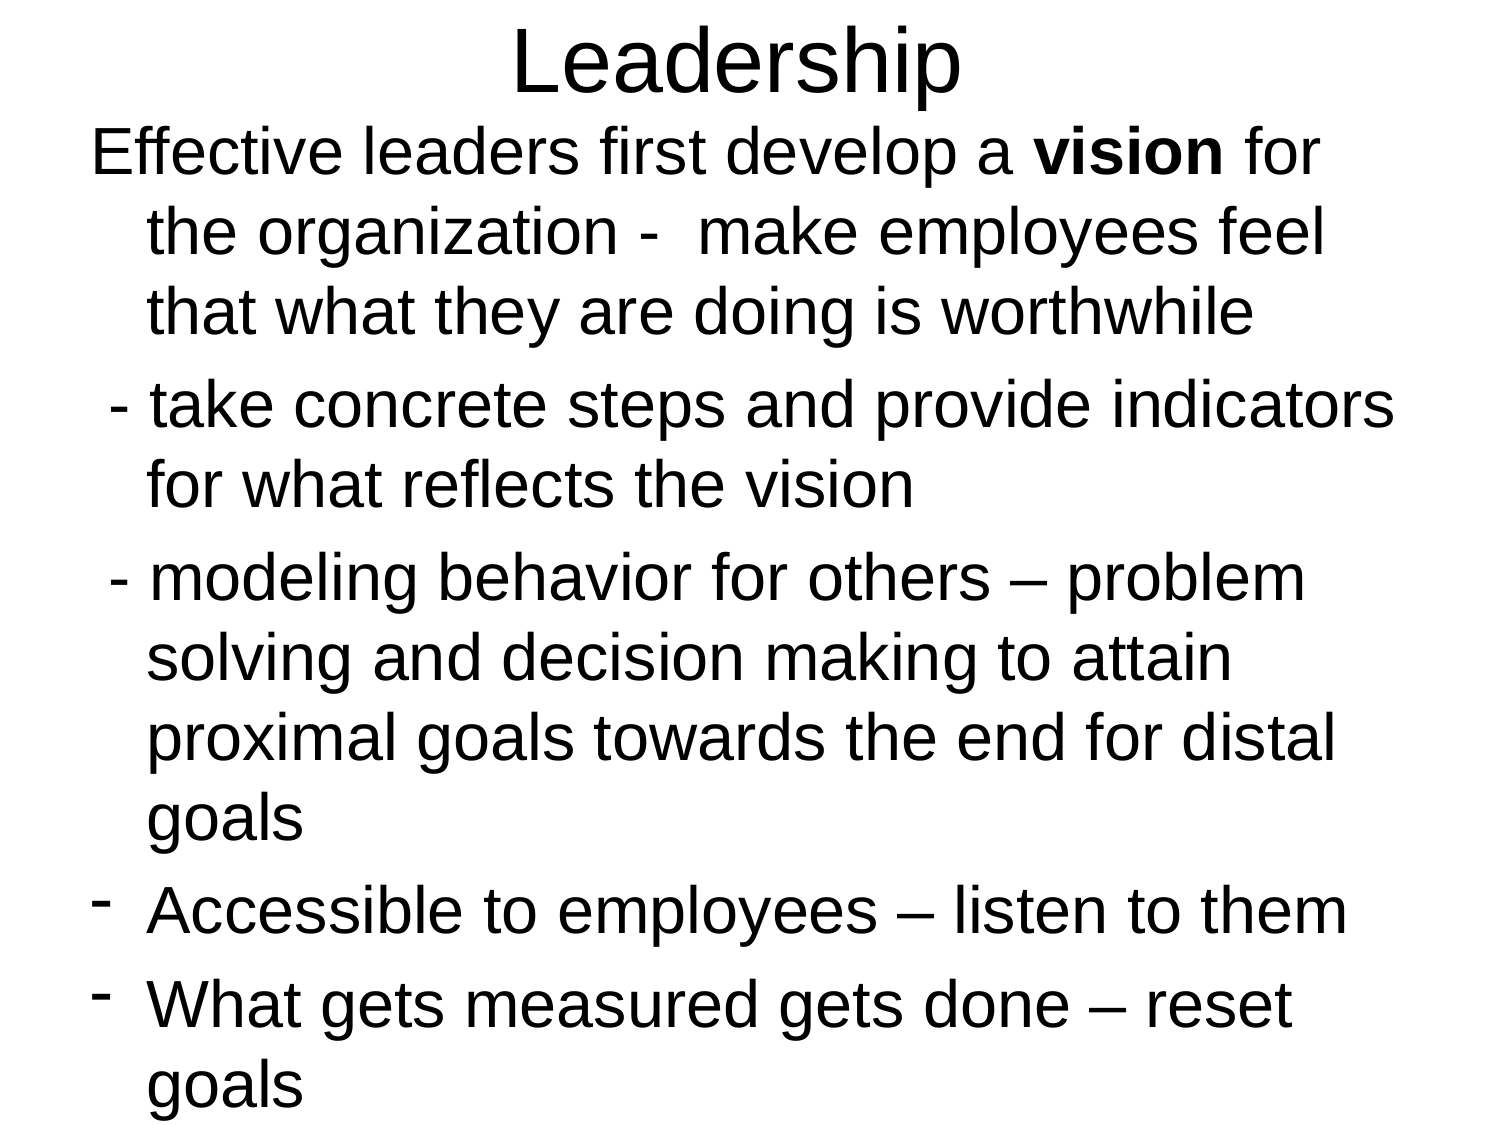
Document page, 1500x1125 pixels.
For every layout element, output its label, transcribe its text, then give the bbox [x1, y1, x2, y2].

title Leadership [75, 0, 1425, 99]
list Effective leaders first develop a vision for the organization - make employees feel that what they are doing is worthwhile - take concrete steps and provide indicators for what reflects the vision - modeling behavior for others – problem solving and decision making to attain proximal goals towards the end for distal goals Accessible to employees – listen to them What gets measured gets done – reset goals [75, 99, 1425, 1100]
